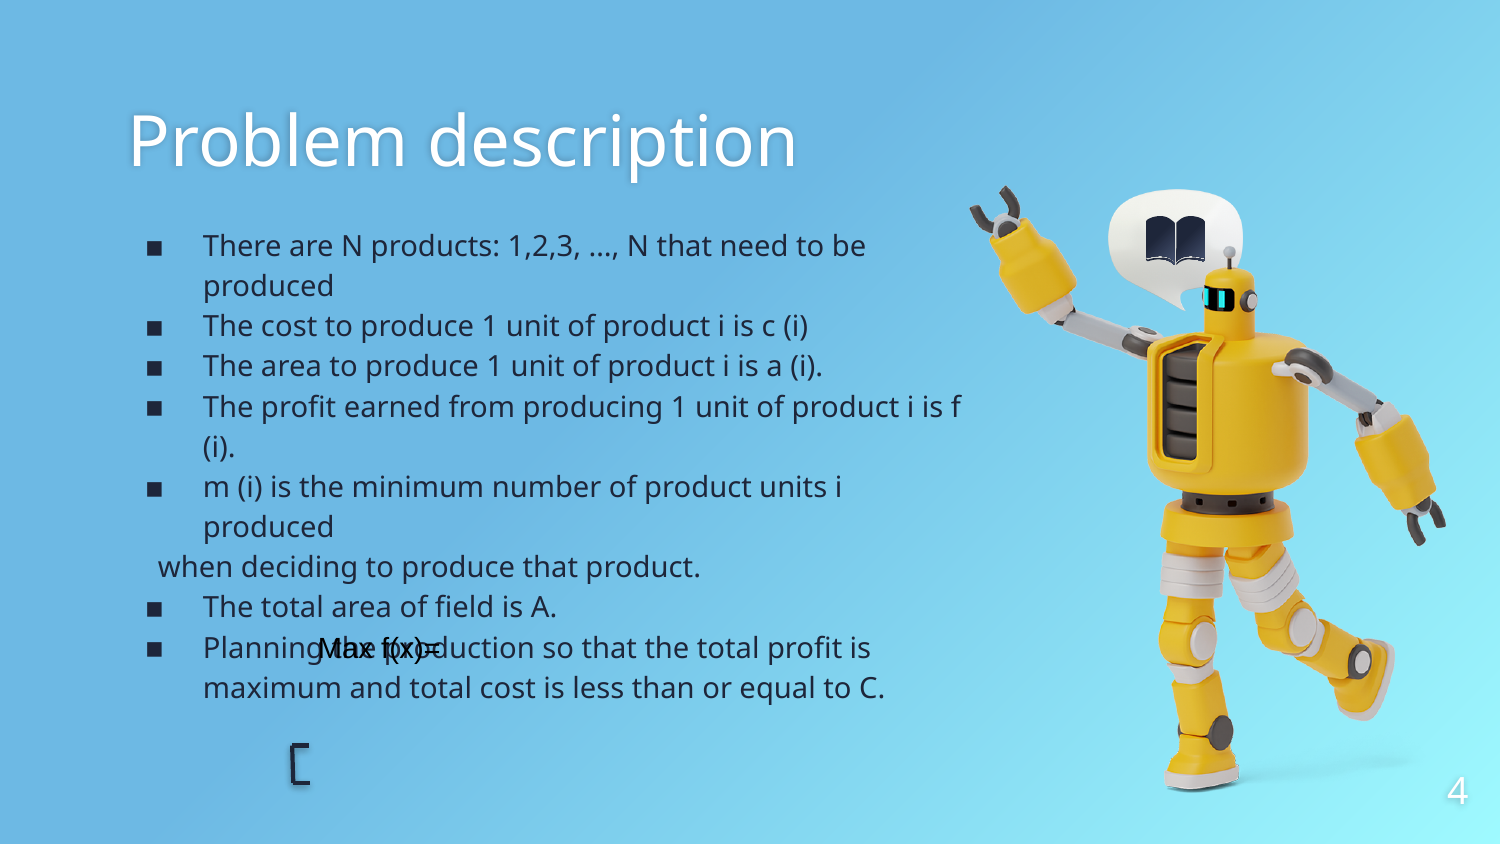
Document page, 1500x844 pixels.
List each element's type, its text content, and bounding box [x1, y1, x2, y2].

picture [969, 184, 1447, 794]
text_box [1145, 215, 1206, 266]
slide_number 4 [1378, 761, 1469, 814]
list There are N products: 1,2,3, …, N that need to be produced The cost to produce 1 unit of product i is c (i) The area to produce 1 unit of product i is a (i). The profit earned from producing 1 unit of product i is f (i). m (i) is the minimum number of product units i produced when deciding to produce that product. The total area of field is A. Planning the production so that the total profit is maximum and total cost is less than or equal to C. [127, 222, 964, 783]
title Problem description [127, 116, 1374, 182]
